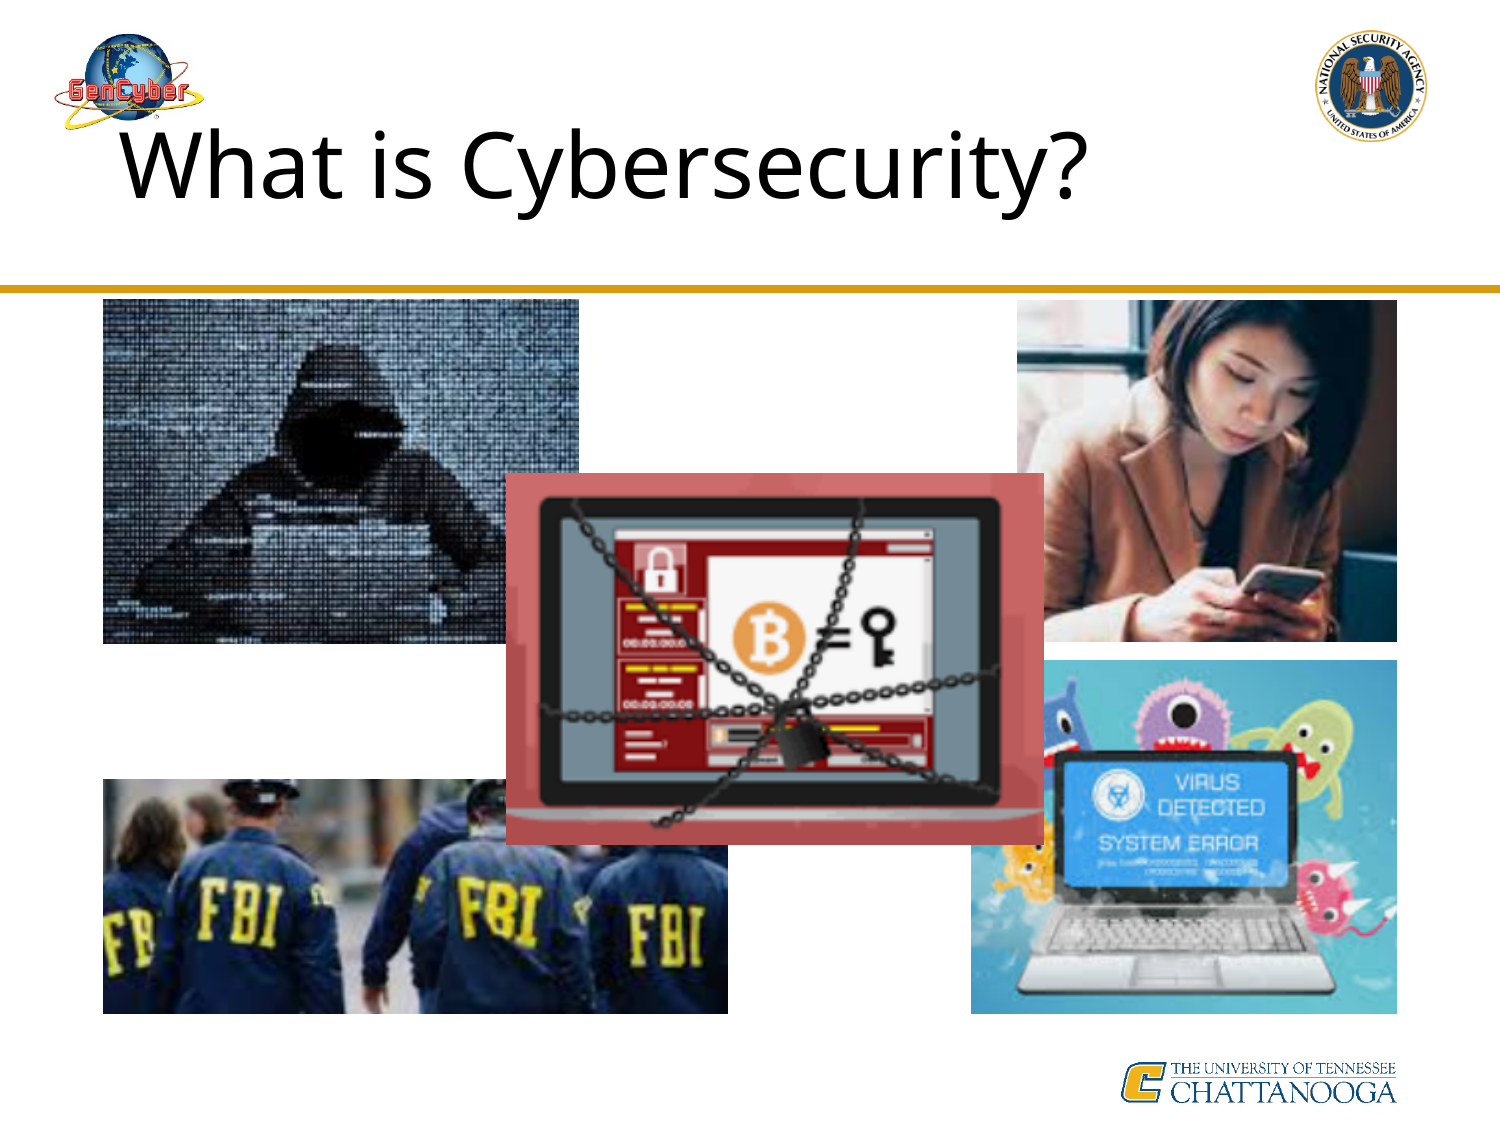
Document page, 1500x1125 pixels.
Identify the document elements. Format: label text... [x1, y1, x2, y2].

title What is Cybersecurity? [103, 59, 1397, 278]
picture [103, 299, 1397, 1014]
picture [52, 30, 205, 132]
picture [1315, 30, 1427, 142]
picture [1121, 1062, 1397, 1103]
